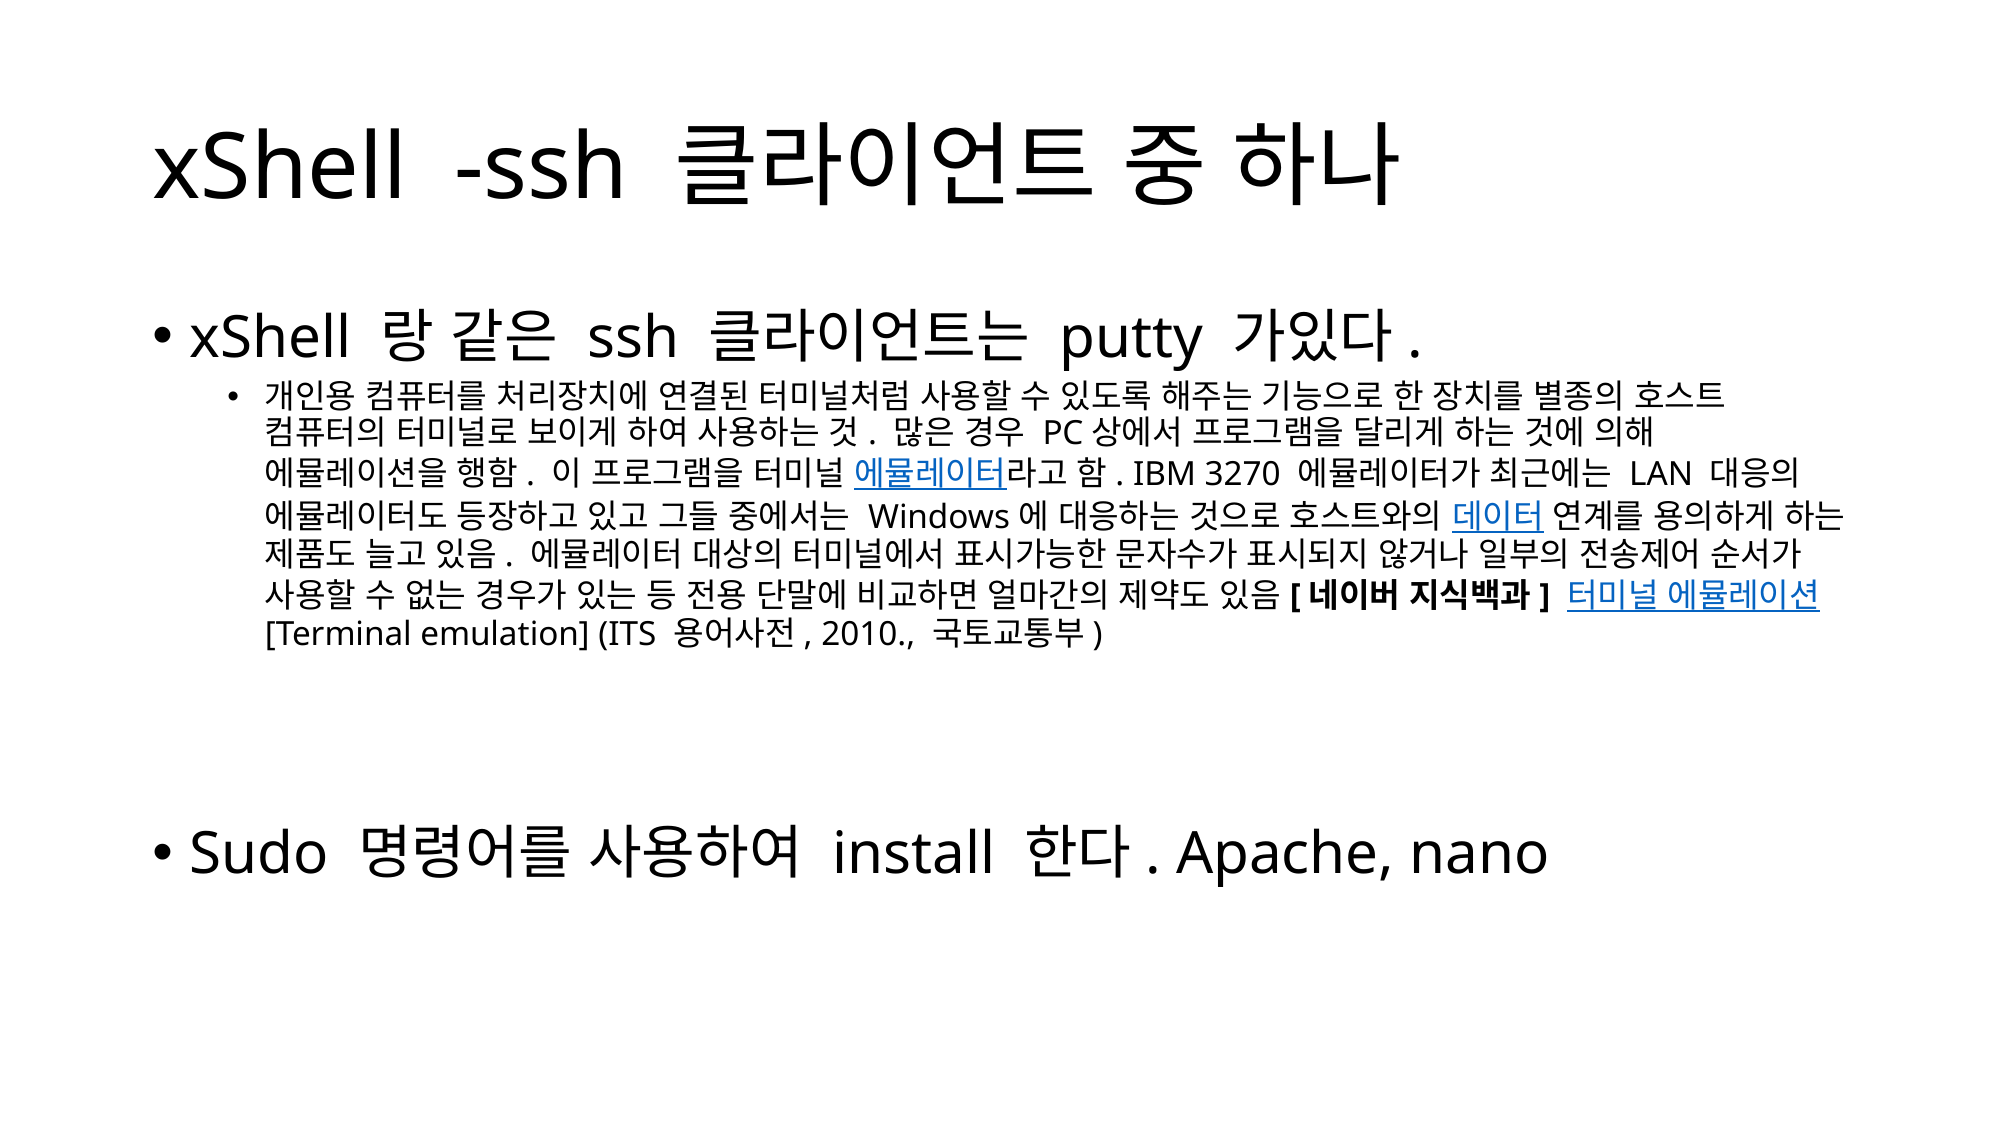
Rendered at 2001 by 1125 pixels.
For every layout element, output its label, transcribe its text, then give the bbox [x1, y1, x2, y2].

title xShell -ssh 클라이언트 중 하나 [137, 59, 1863, 278]
list xShell 랑 같은 ssh 클라이언트는 putty 가있다. 개인용 컴퓨터를 처리장치에 연결된 터미널처럼 사용할 수 있도록 해주는 기능으로 한 장치를 별종의 호스트 컴퓨터의 터미널로 보이게 하여 사용하는 것. 많은 경우 PC상에서 프로그램을 달리게 하는 것에 의해 에뮬레이션을 행함. 이 프로그램을 터미널 에뮬레이터라고 함. IBM 3270 에뮬레이터가 최근에는 LAN 대응의 에뮬레이터도 등장하고 있고 그들 중에서는 Windows에 대응하는 것으로 호스트와의 데이터 연계를 용의하게 하는 제품도 늘고 있음. 에뮬레이터 대상의 터미널에서 표시가능한 문자수가 표시되지 않거나 일부의 전송제어 순서가 사용할 수 없는 경우가 있는 등 전용 단말에 비교하면 얼마간의 제약도 있음[네이버 지식백과] 터미널 에뮬레이션 [Terminal emulation] (ITS 용어사전, 2010., 국토교통부) Sudo 명령어를 사용하여 install 한다. Apache, nano [137, 299, 1863, 1014]
